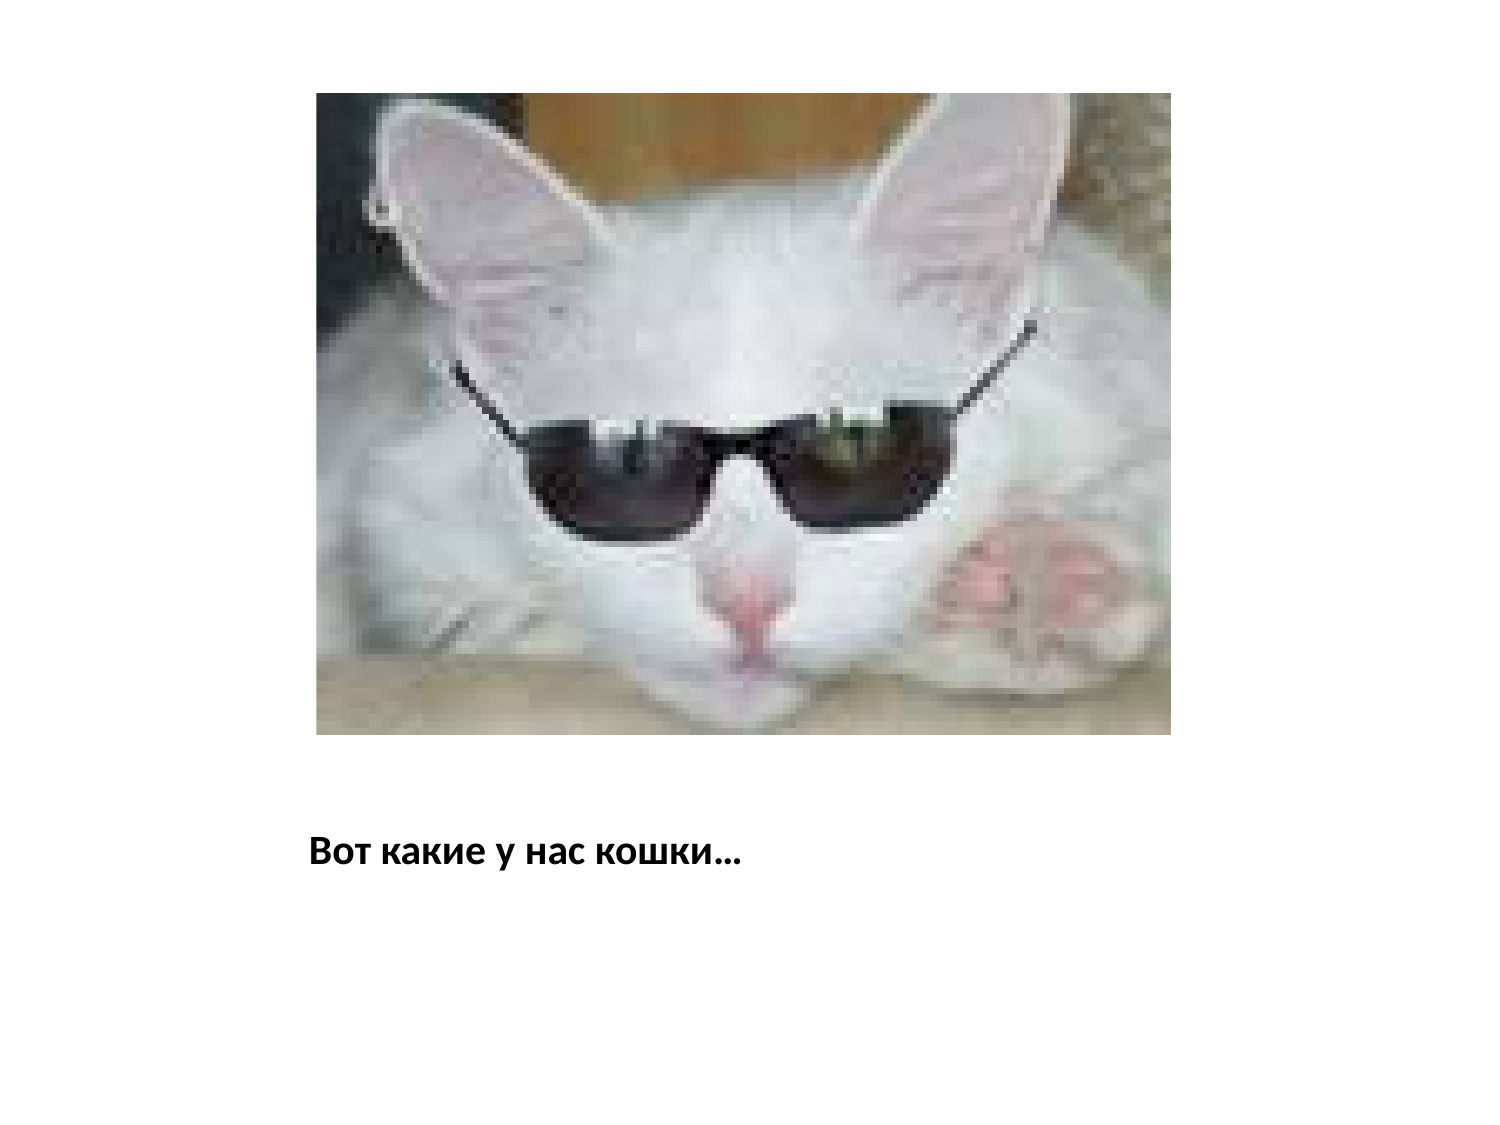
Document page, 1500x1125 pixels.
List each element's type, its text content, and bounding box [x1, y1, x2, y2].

title Вот какие у нас кошки… [294, 787, 1194, 881]
picture [316, 93, 1171, 735]
